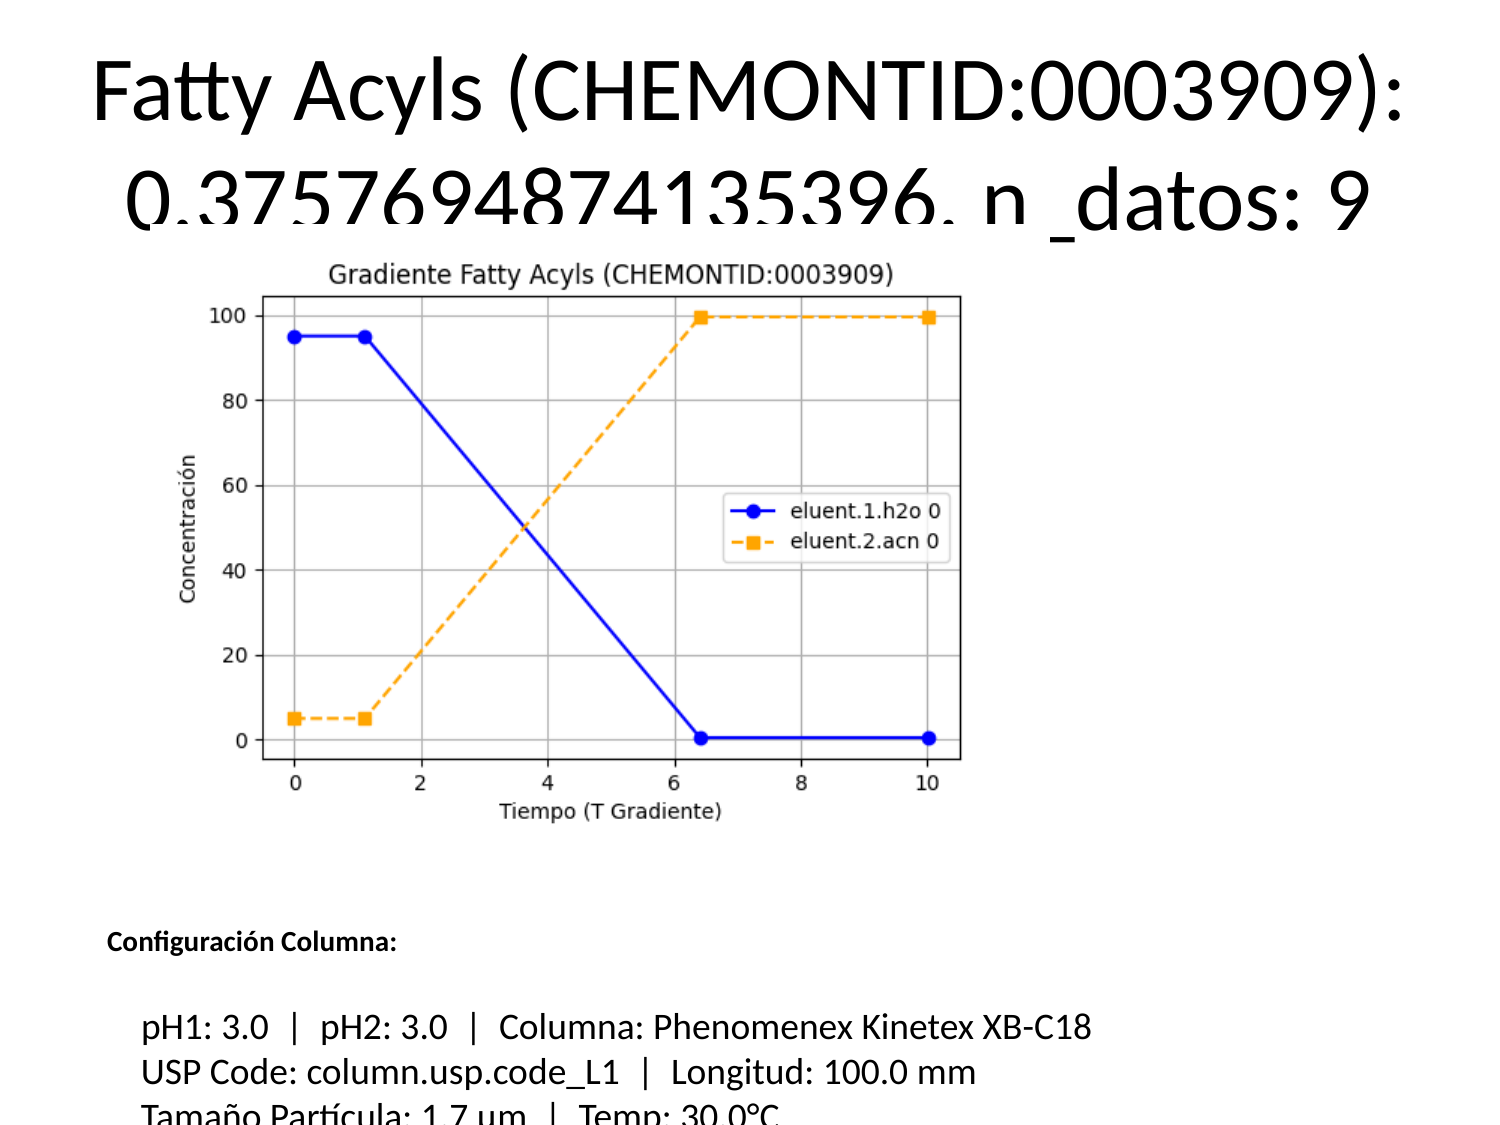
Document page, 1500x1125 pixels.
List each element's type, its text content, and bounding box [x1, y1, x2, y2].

text_box Configuración Columna: pH1: 3.0 | pH2: 3.0 | Columna: Phenomenex Kinetex XB-C18 USP Code: column.usp.code_L1 | Longitud: 100.0 mm Tamaño Partícula: 1.7 µm | Temp: 30.0°C Flujo: 0.4 mL/min | T0: 0.55125 min [92, 869, 1108, 1125]
title Fatty Acyls (CHEMONTID:0003909): 0.3757694874135396, n_datos: 9 [75, 45, 1425, 233]
picture [149, 224, 1051, 826]
